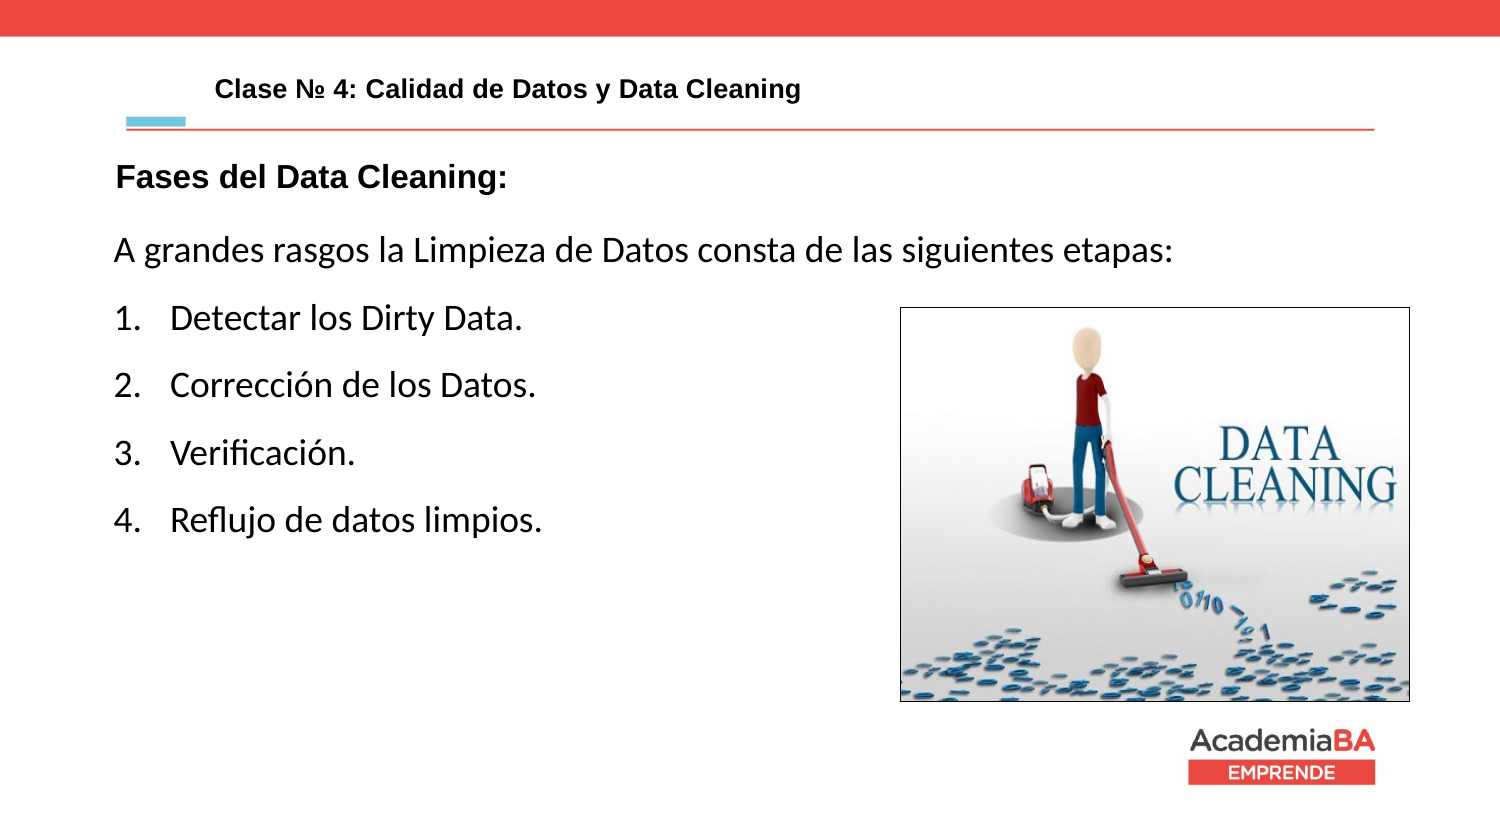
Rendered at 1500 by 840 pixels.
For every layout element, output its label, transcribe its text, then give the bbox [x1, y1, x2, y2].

text_box Clase № 4: Calidad de Datos y Data Cleaning [212, 69, 1365, 105]
text_box A grandes rasgos la Limpieza de Datos consta de las siguientes etapas: Detectar los Dirty Data. Corrección de los Datos. Verificación. Reflujo de datos limpios. [98, 195, 1387, 548]
picture [0, 0, 1500, 787]
title Fases del Data Cleaning: [113, 152, 950, 296]
